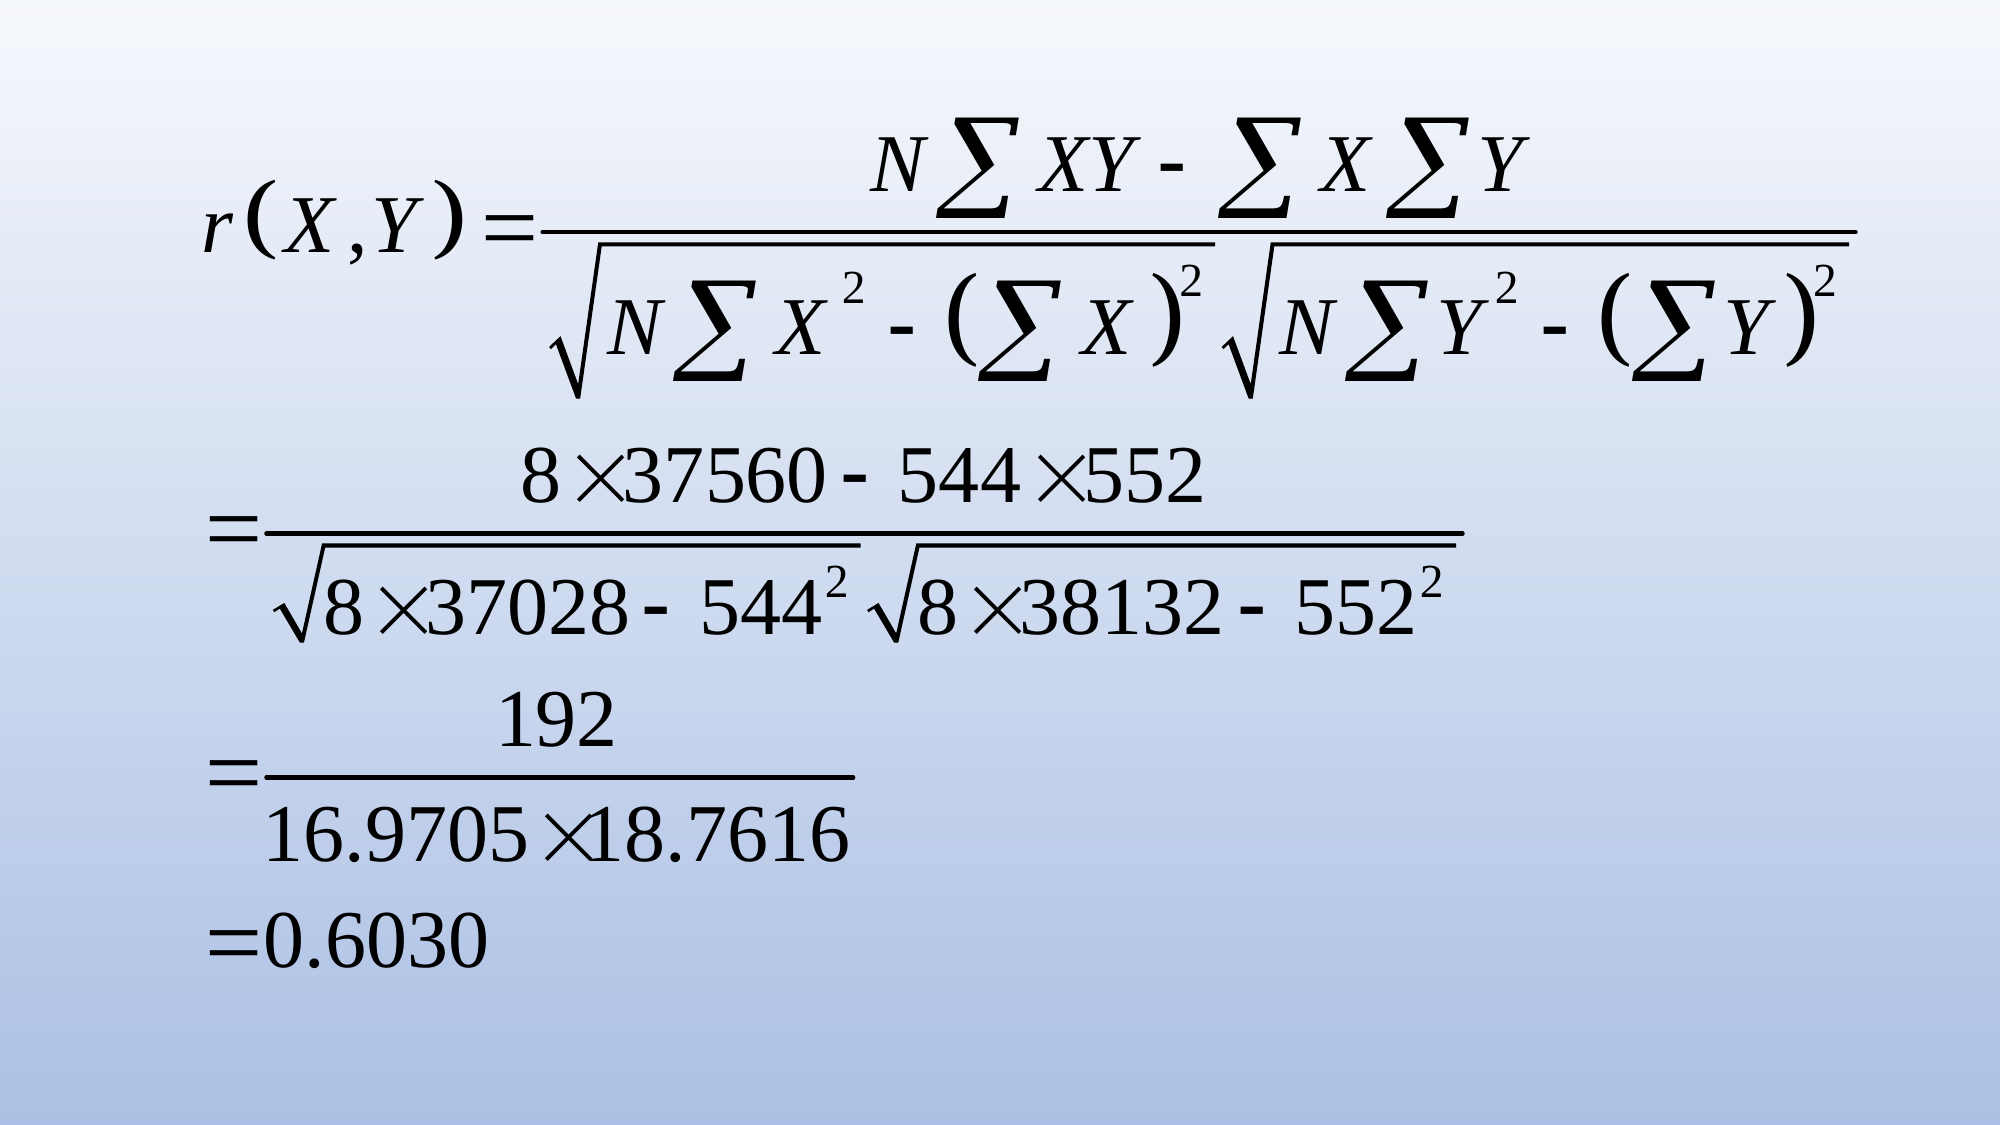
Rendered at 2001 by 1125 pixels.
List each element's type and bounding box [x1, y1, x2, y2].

text_box [194, 109, 1868, 980]
